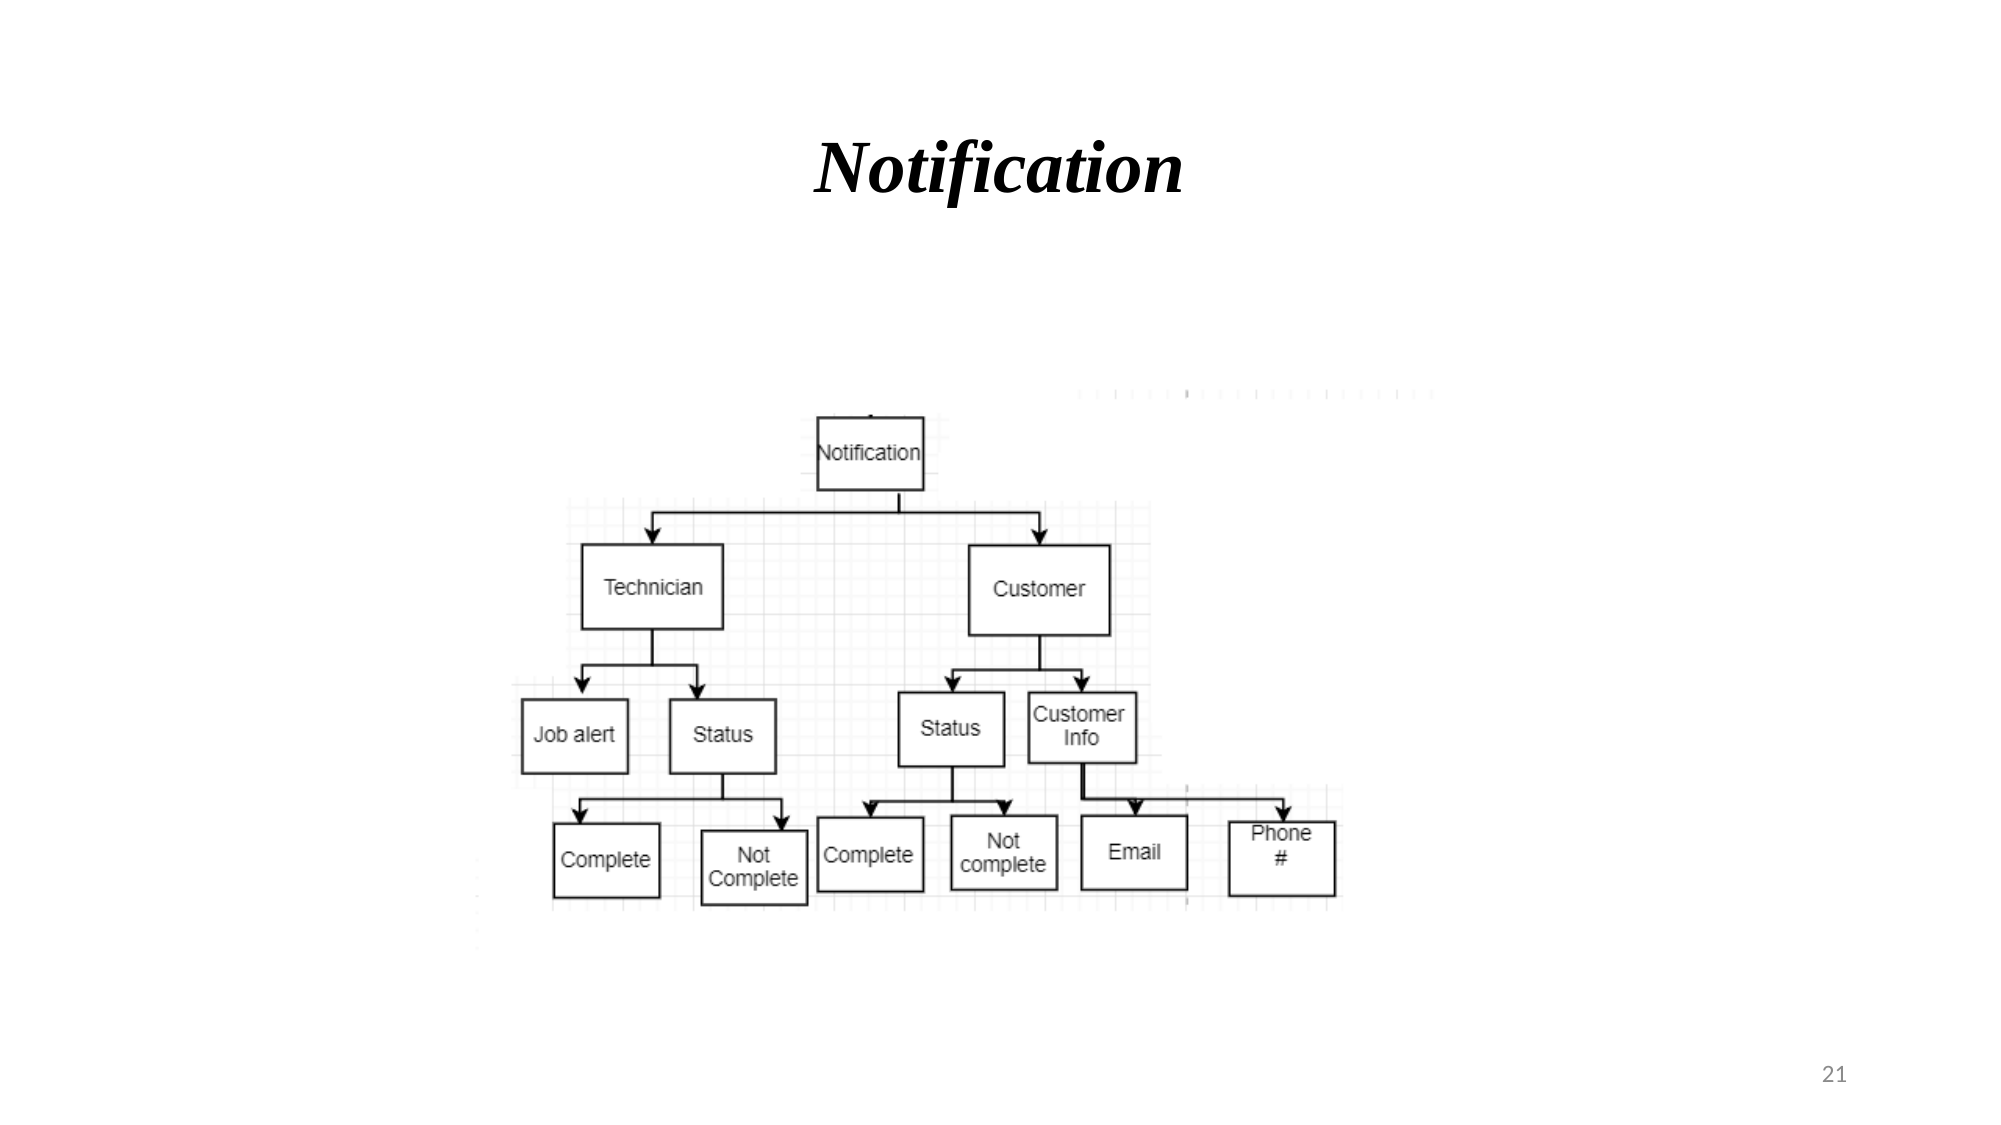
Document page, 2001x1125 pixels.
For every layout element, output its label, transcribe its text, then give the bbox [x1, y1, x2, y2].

picture [468, 343, 1445, 952]
slide_number 21 [1412, 1042, 1863, 1103]
title Notification [137, 59, 1863, 278]
